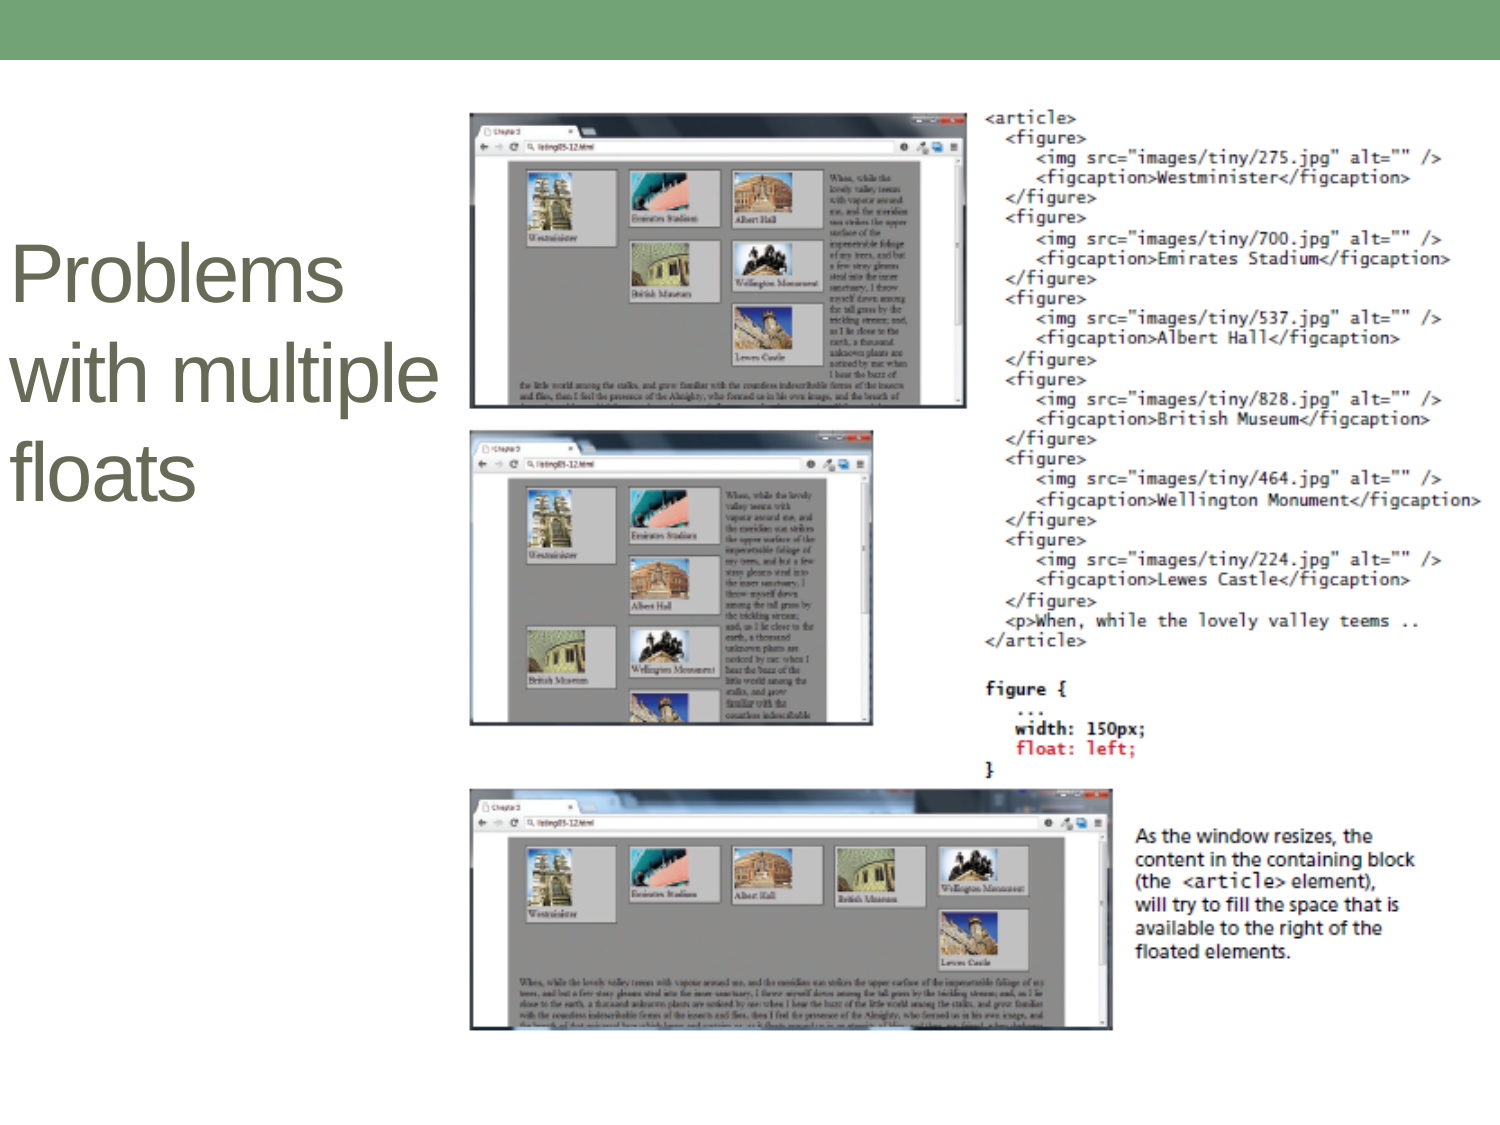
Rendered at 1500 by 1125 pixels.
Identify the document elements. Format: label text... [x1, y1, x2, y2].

title Problems with multiple floats [0, 187, 458, 550]
picture [461, 99, 1488, 1038]
